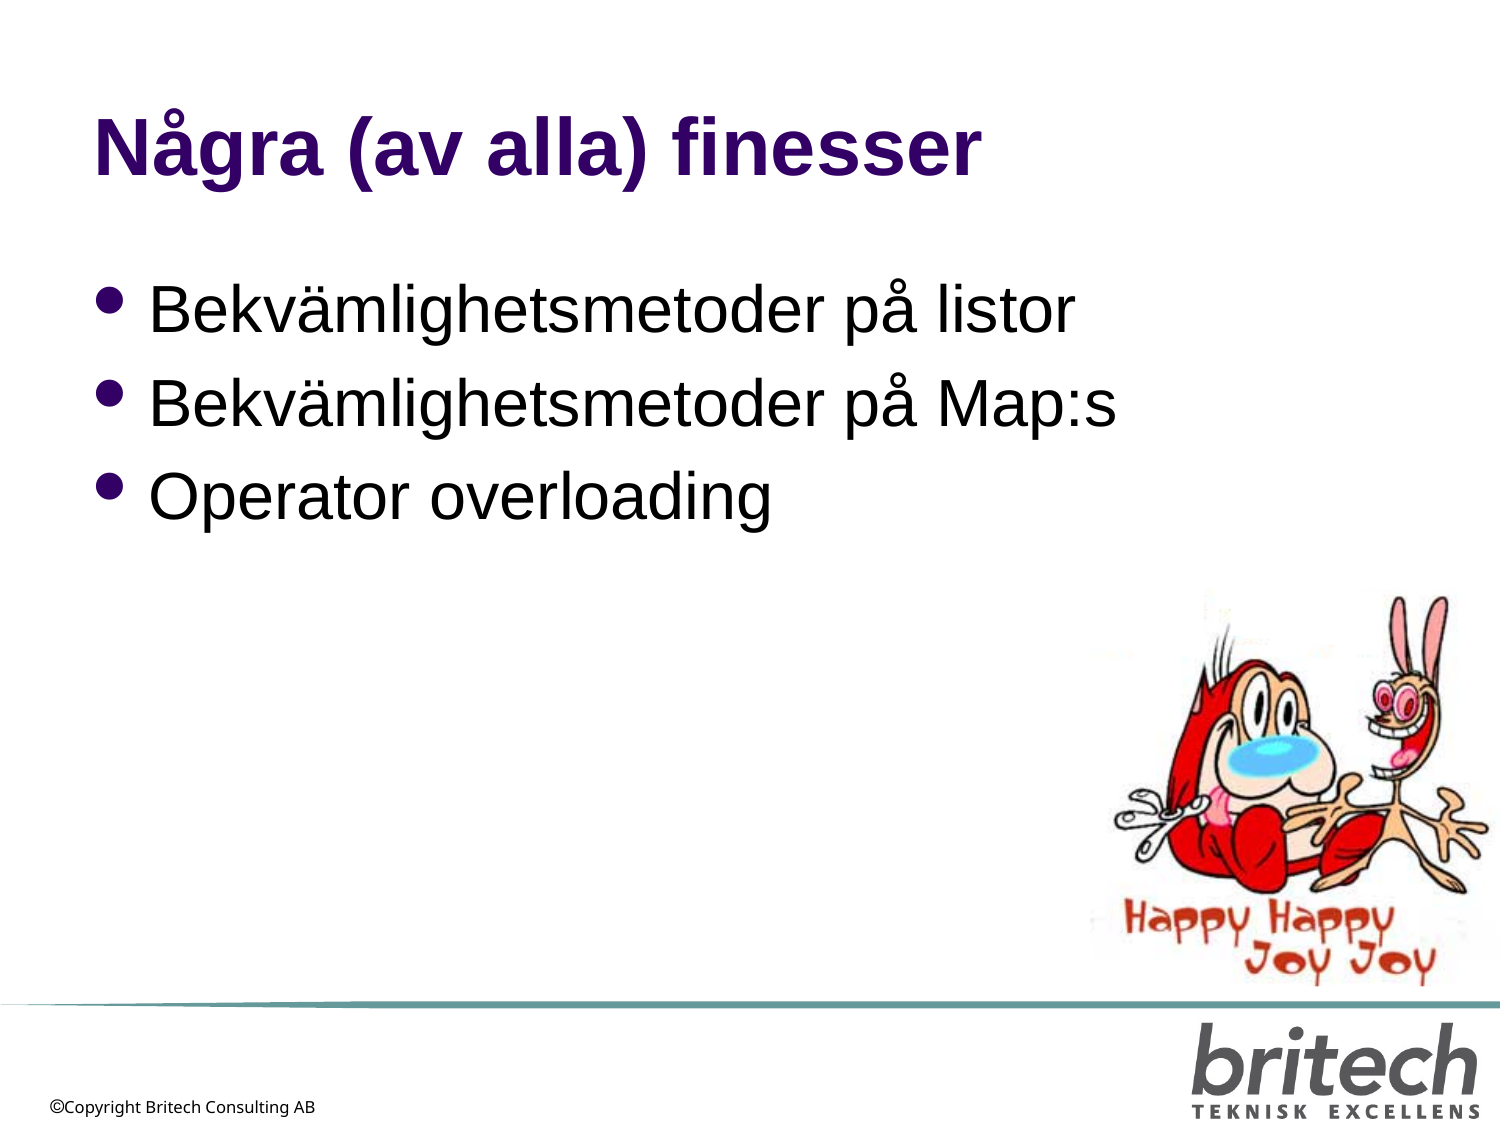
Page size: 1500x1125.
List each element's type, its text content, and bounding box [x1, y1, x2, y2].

title Några (av alla) finesser [78, 57, 1317, 200]
picture [1090, 588, 1500, 999]
picture [1170, 1012, 1500, 1125]
list Bekvämlighetsmetoder på listor Bekvämlighetsmetoder på Map:s Operator overloading [76, 258, 1428, 988]
